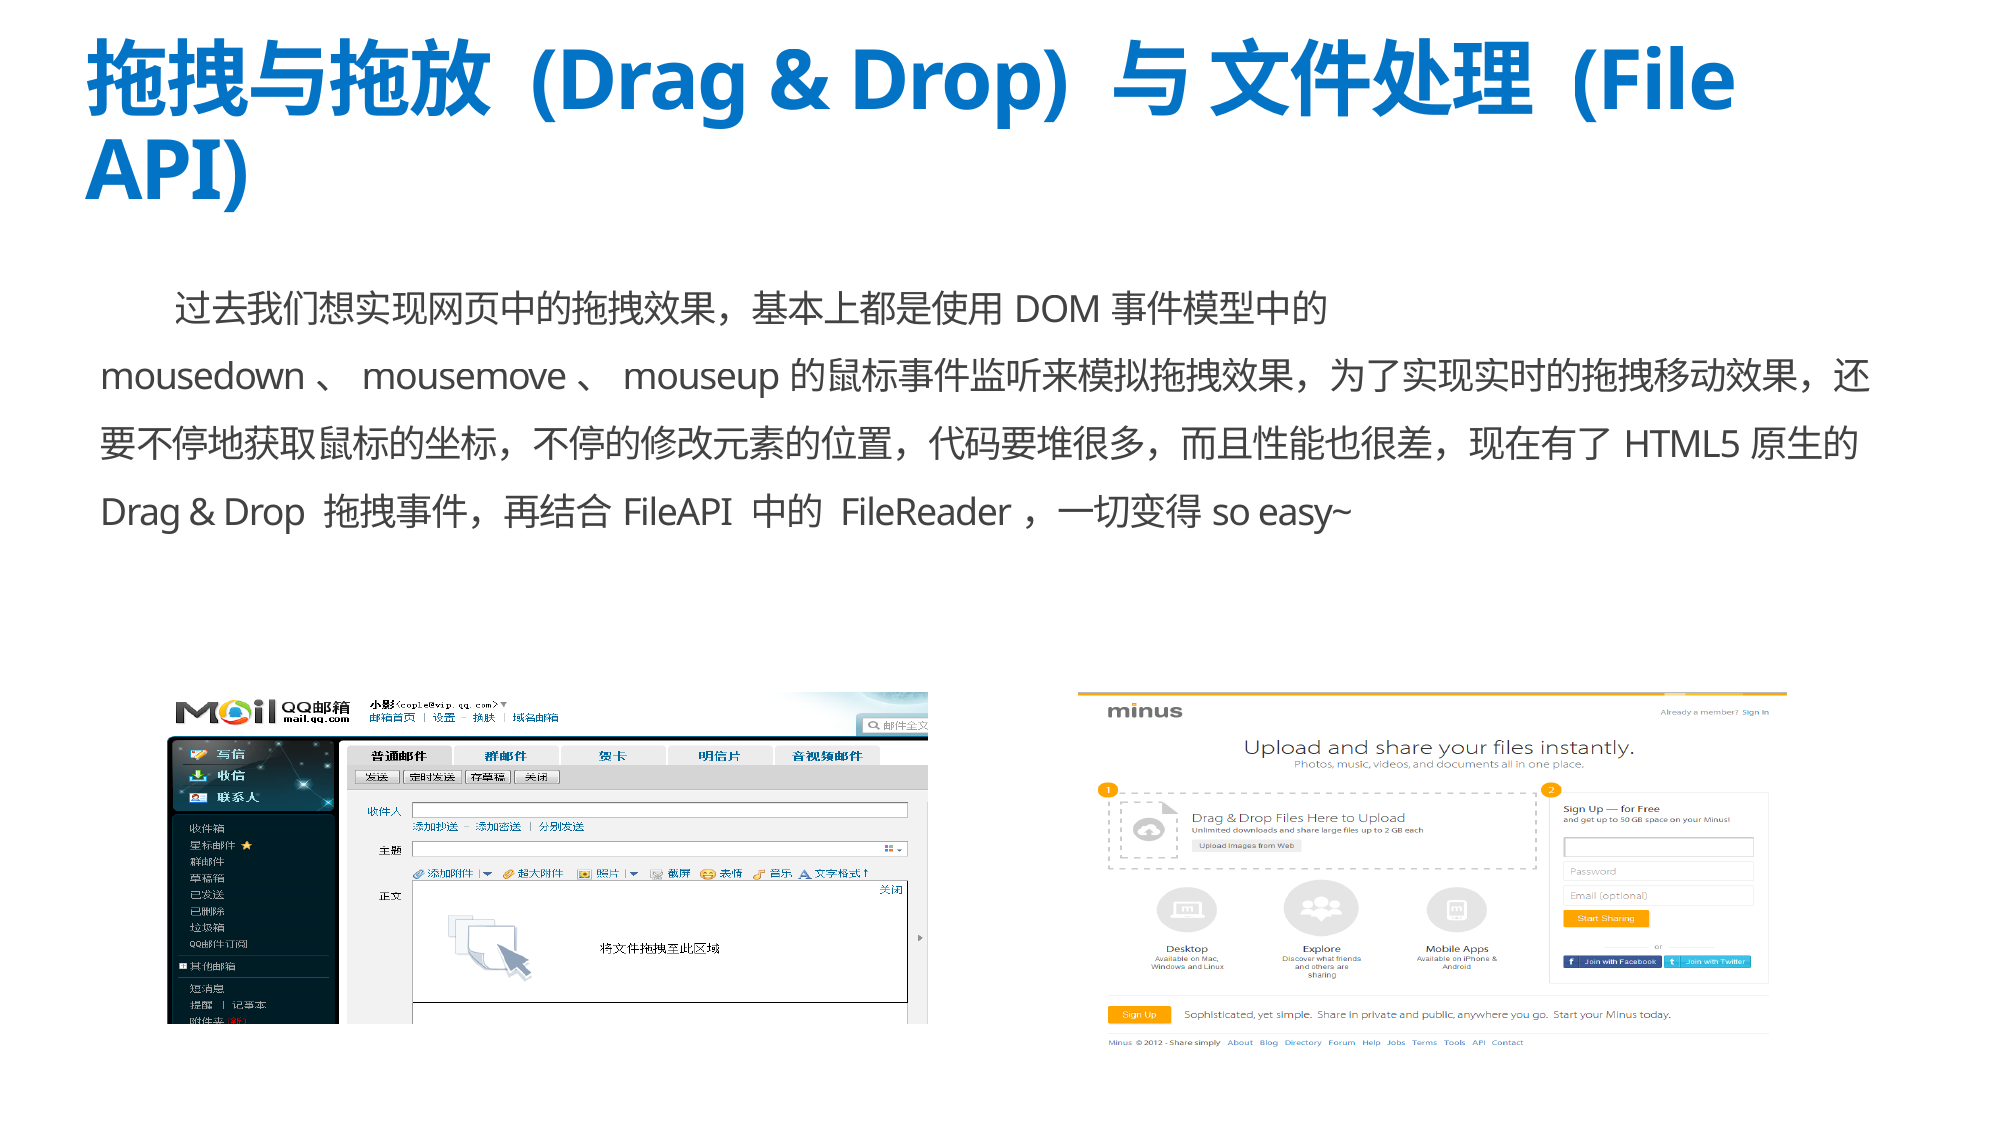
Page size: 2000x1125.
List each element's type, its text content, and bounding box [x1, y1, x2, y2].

picture [169, 738, 928, 1024]
picture [164, 692, 928, 1024]
title 拖拽与拖放 (Drag & Drop) 与 文件处理 (File API) [85, 37, 1914, 161]
list 过去我们想实现网页中的拖拽效果，基本上都是使用DOM事件模型中的mousedown、mousemove、mouseup的鼠标事件监听来模拟拖拽效果，为了实现实时的拖拽移动效果，还要不停地获取鼠标的坐标，不停的修改元素的位置，代码要堆很多，而且性能也很差，现在有了HTML5原生的Drag & Drop 拖拽事件，再结合FileAPI 中的 FileReader，一切变得so easy~ [99, 262, 1900, 634]
picture [1078, 692, 1787, 1057]
